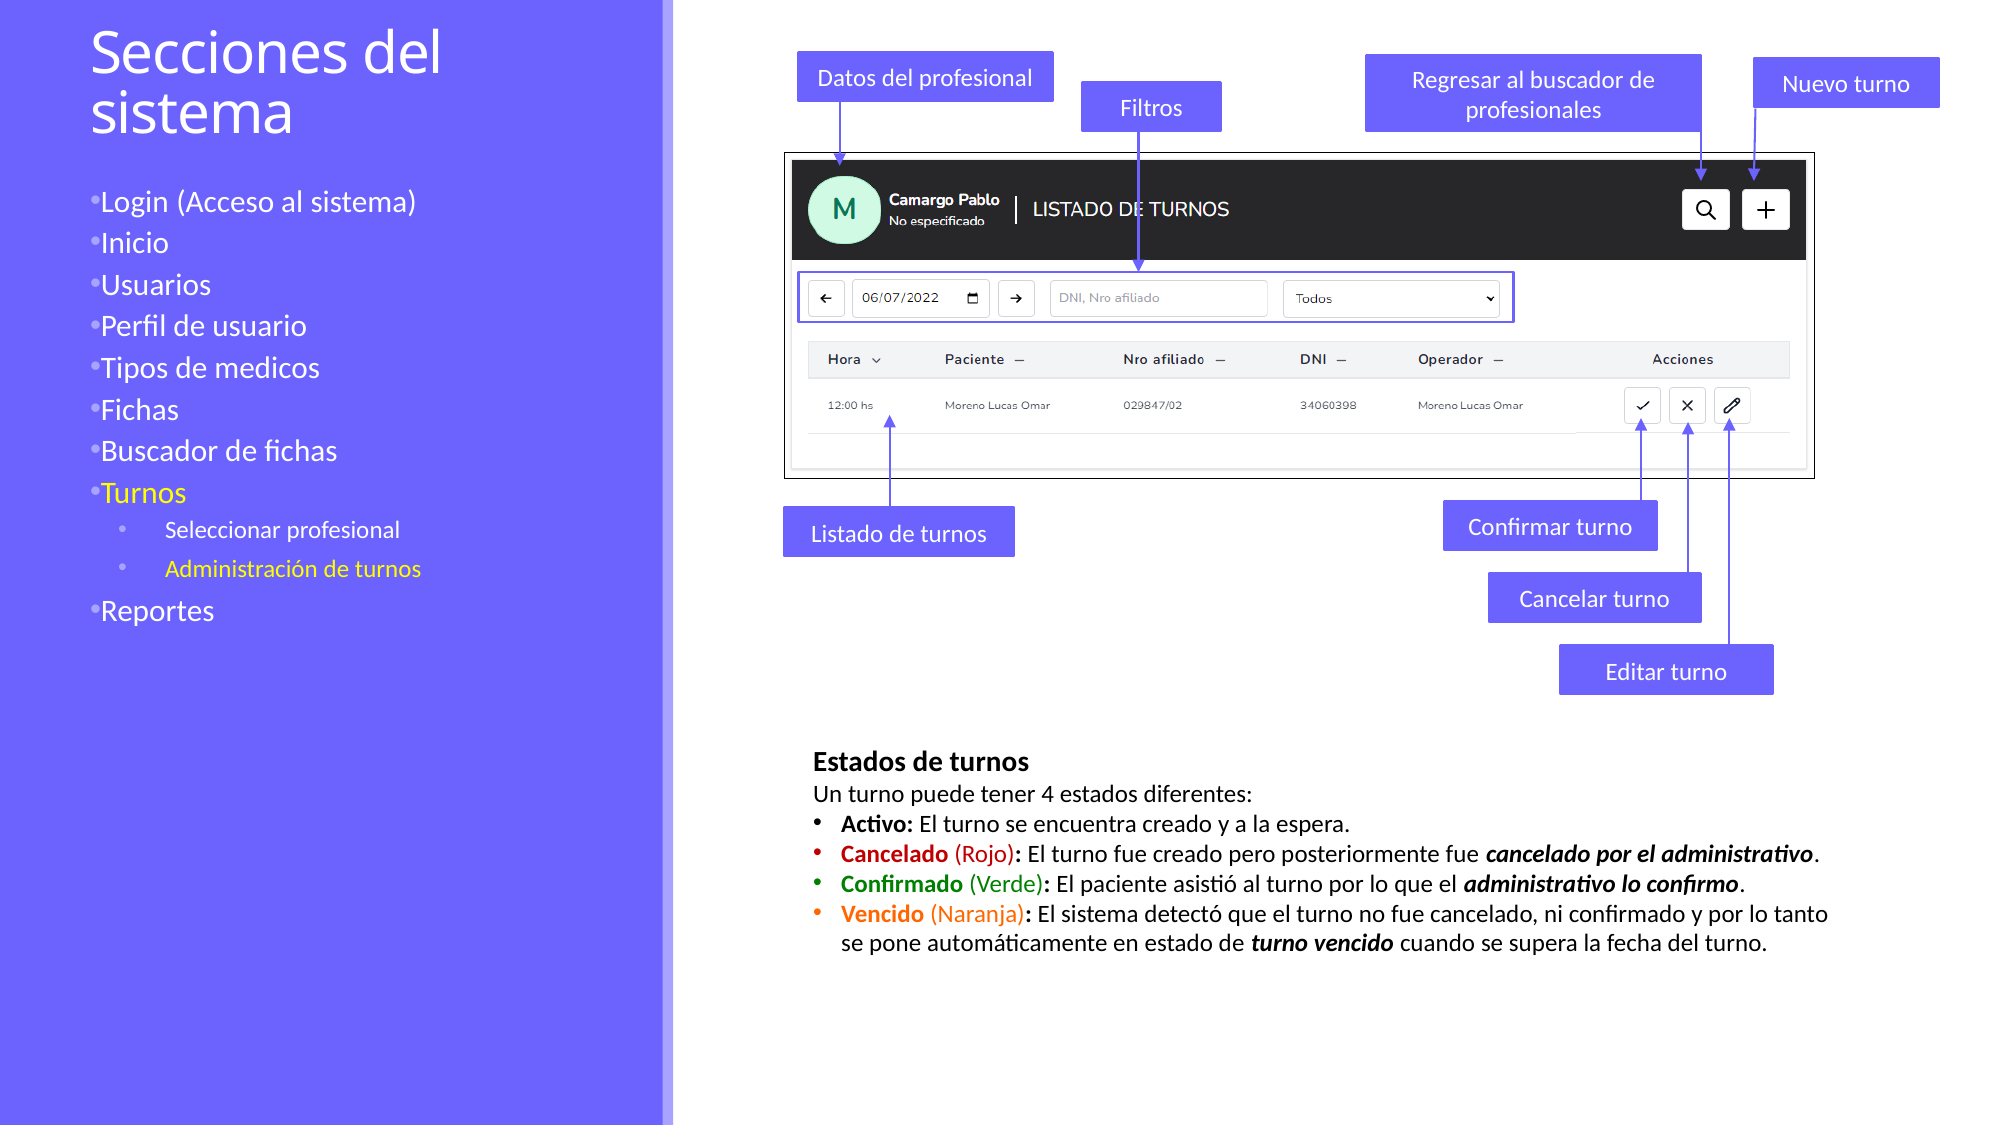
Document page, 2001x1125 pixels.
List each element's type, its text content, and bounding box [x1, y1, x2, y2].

list Login (Acceso al sistema) Inicio Usuarios Perfil de usuario Tipos de medicos Fichas Buscador de fichas Turnos Seleccionar profesional Administración de turnos Reportes [75, 173, 600, 730]
title Secciones del sistema [75, 28, 600, 153]
text_box Datos del profesional [797, 51, 1054, 102]
text_box Filtros [1081, 81, 1222, 132]
text_box Listado de turnos [783, 506, 1015, 557]
picture [784, 152, 1815, 479]
text_box Estados de turnos Un turno puede tener 4 estados diferentes: Activo: El turno se encuentra creado y a la espera. Cancelado (Rojo): El turno fue creado pero posteriormente fue cancelado por el administrativo. Confirmado (Verde): El paciente asistió al turno por lo que el administrativo lo confirmo. Vencido (Naranja): El sistema detectó que el turno no fue cancelado, ni confirmado y por lo tanto se pone automáticamente en estado de turno vencido cuando se supera la fecha del turno. [798, 734, 1872, 965]
text_box Regresar al buscador de profesionales [1365, 54, 1702, 132]
text_box Confirmar turno [1443, 500, 1658, 551]
text_box Editar turno [1559, 644, 1774, 695]
text_box Cancelar turno [1488, 572, 1702, 623]
text_box Nuevo turno [1753, 57, 1940, 108]
